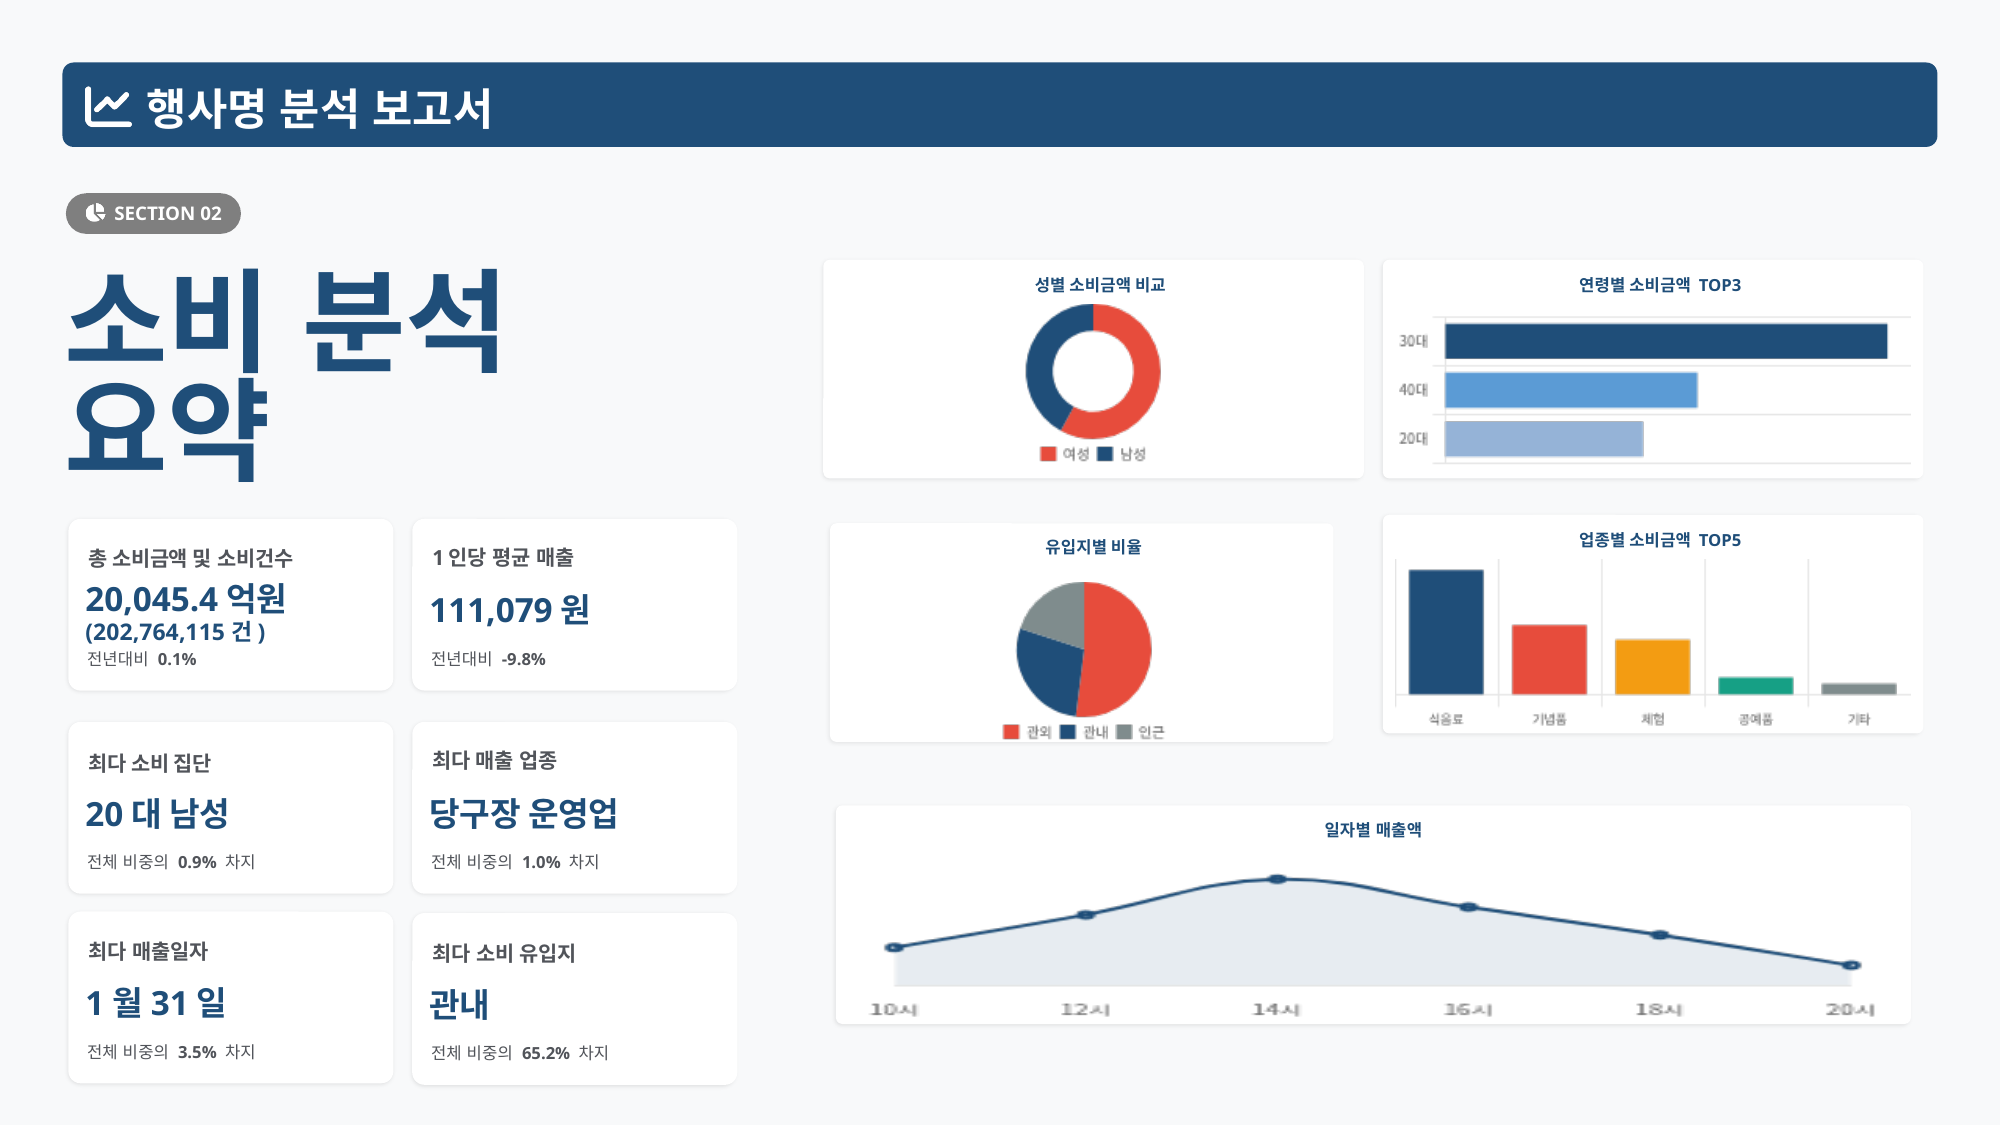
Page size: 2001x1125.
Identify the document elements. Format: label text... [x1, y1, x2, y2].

text_box 1월31일 [85, 971, 379, 1033]
text_box [62, 62, 1938, 147]
picture [85, 83, 132, 130]
text_box [1382, 259, 1924, 479]
text_box 유입지별 비율 [1036, 534, 1151, 560]
text_box 업종별 소비금액 TOP5 [1569, 527, 1752, 553]
text_box [68, 518, 394, 691]
text_box 최다 소비 유입지 [432, 935, 711, 971]
picture [1395, 304, 1911, 477]
text_box [412, 912, 738, 1085]
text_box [835, 805, 1911, 1024]
text_box [237, 201, 241, 226]
text_box [68, 911, 394, 1084]
text_box 요약 [64, 364, 564, 491]
text_box 1인당 평균 매출 [432, 541, 658, 574]
text_box 20,045.4억원 (202,764,115건) [85, 581, 379, 643]
text_box 전체 비중의 1.0% 차지 [431, 845, 738, 879]
text_box [65, 193, 236, 234]
text_box 총 소비금액 및 소비건수 [88, 541, 336, 576]
picture [835, 304, 1352, 477]
text_box [823, 259, 1364, 479]
text_box SECTION 02 [114, 199, 237, 227]
text_box 111,079원 [429, 578, 738, 641]
text_box 전체 비중의 0.9% 차지 [87, 845, 368, 879]
text_box 연령별 소비금액 TOP3 [1569, 272, 1752, 298]
text_box [68, 721, 394, 894]
text_box 20대 남성 [85, 782, 379, 844]
picture [1395, 559, 1911, 732]
picture [84, 203, 107, 223]
text_box 전년대비 0.1% [87, 642, 360, 676]
text_box 당구장 운영업 [429, 782, 802, 844]
text_box [412, 518, 738, 691]
text_box [412, 721, 738, 894]
text_box 전년대비 -9.8% [431, 642, 728, 676]
text_box 최다 매출 업종 [432, 744, 644, 777]
text_box 최다 소비 집단 [88, 744, 319, 782]
text_box [830, 523, 1334, 582]
text_box 전체 비중의 65.2% 차지 [431, 1036, 738, 1070]
picture [795, 582, 1375, 755]
text_box 최다 매출일자 [88, 933, 336, 969]
text_box 소비 분석 [64, 255, 525, 364]
text_box 관내 [429, 973, 738, 1035]
text_box 성별 소비금액 비교 [1024, 272, 1177, 298]
text_box [1382, 514, 1924, 734]
text_box 행사명 분석 보고서 [146, 76, 497, 141]
text_box 전체 비중의 3.5% 차지 [87, 1035, 394, 1068]
